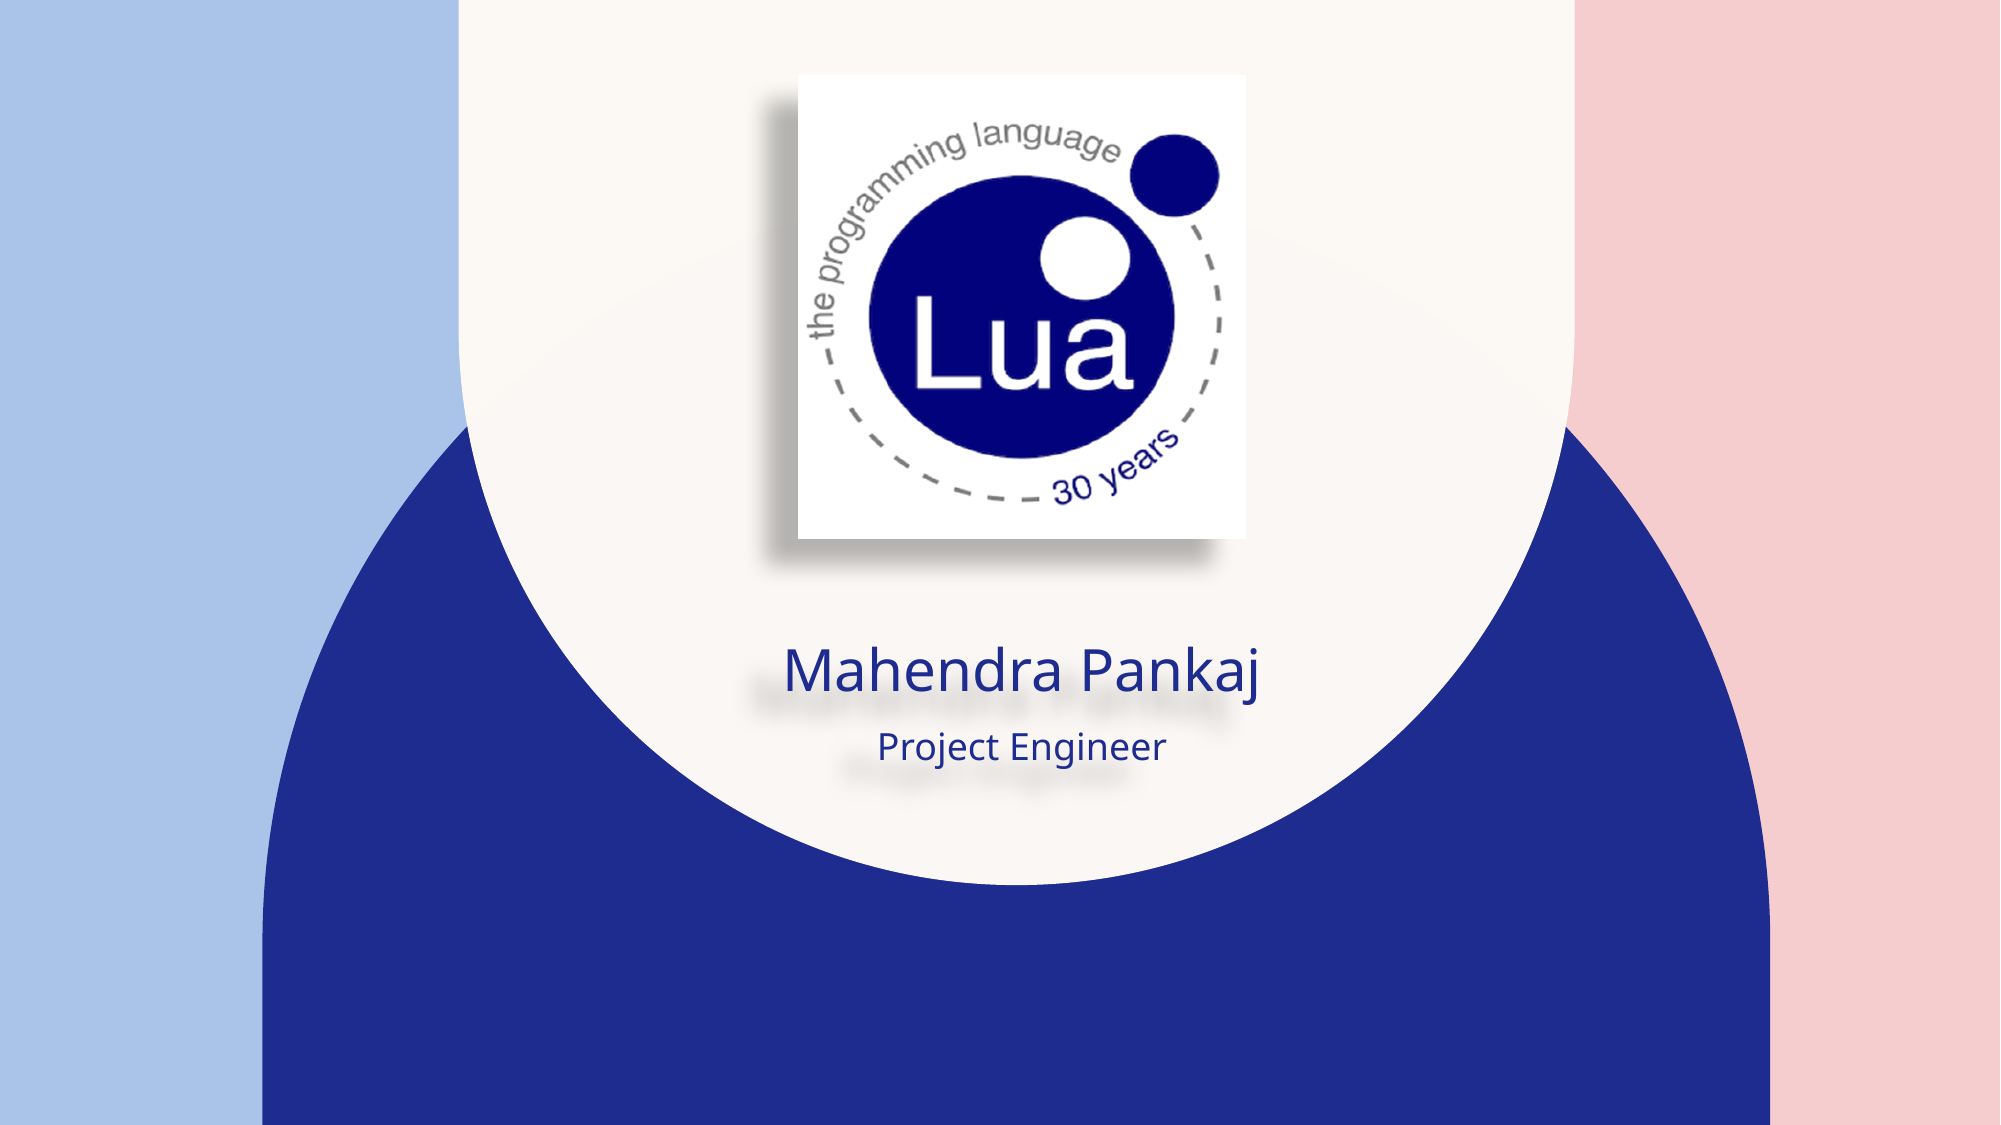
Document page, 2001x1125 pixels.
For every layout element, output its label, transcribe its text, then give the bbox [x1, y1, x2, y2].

picture [798, 75, 1246, 539]
subtitle Mahendra Pankaj Project Engineer​ [735, 633, 1309, 778]
